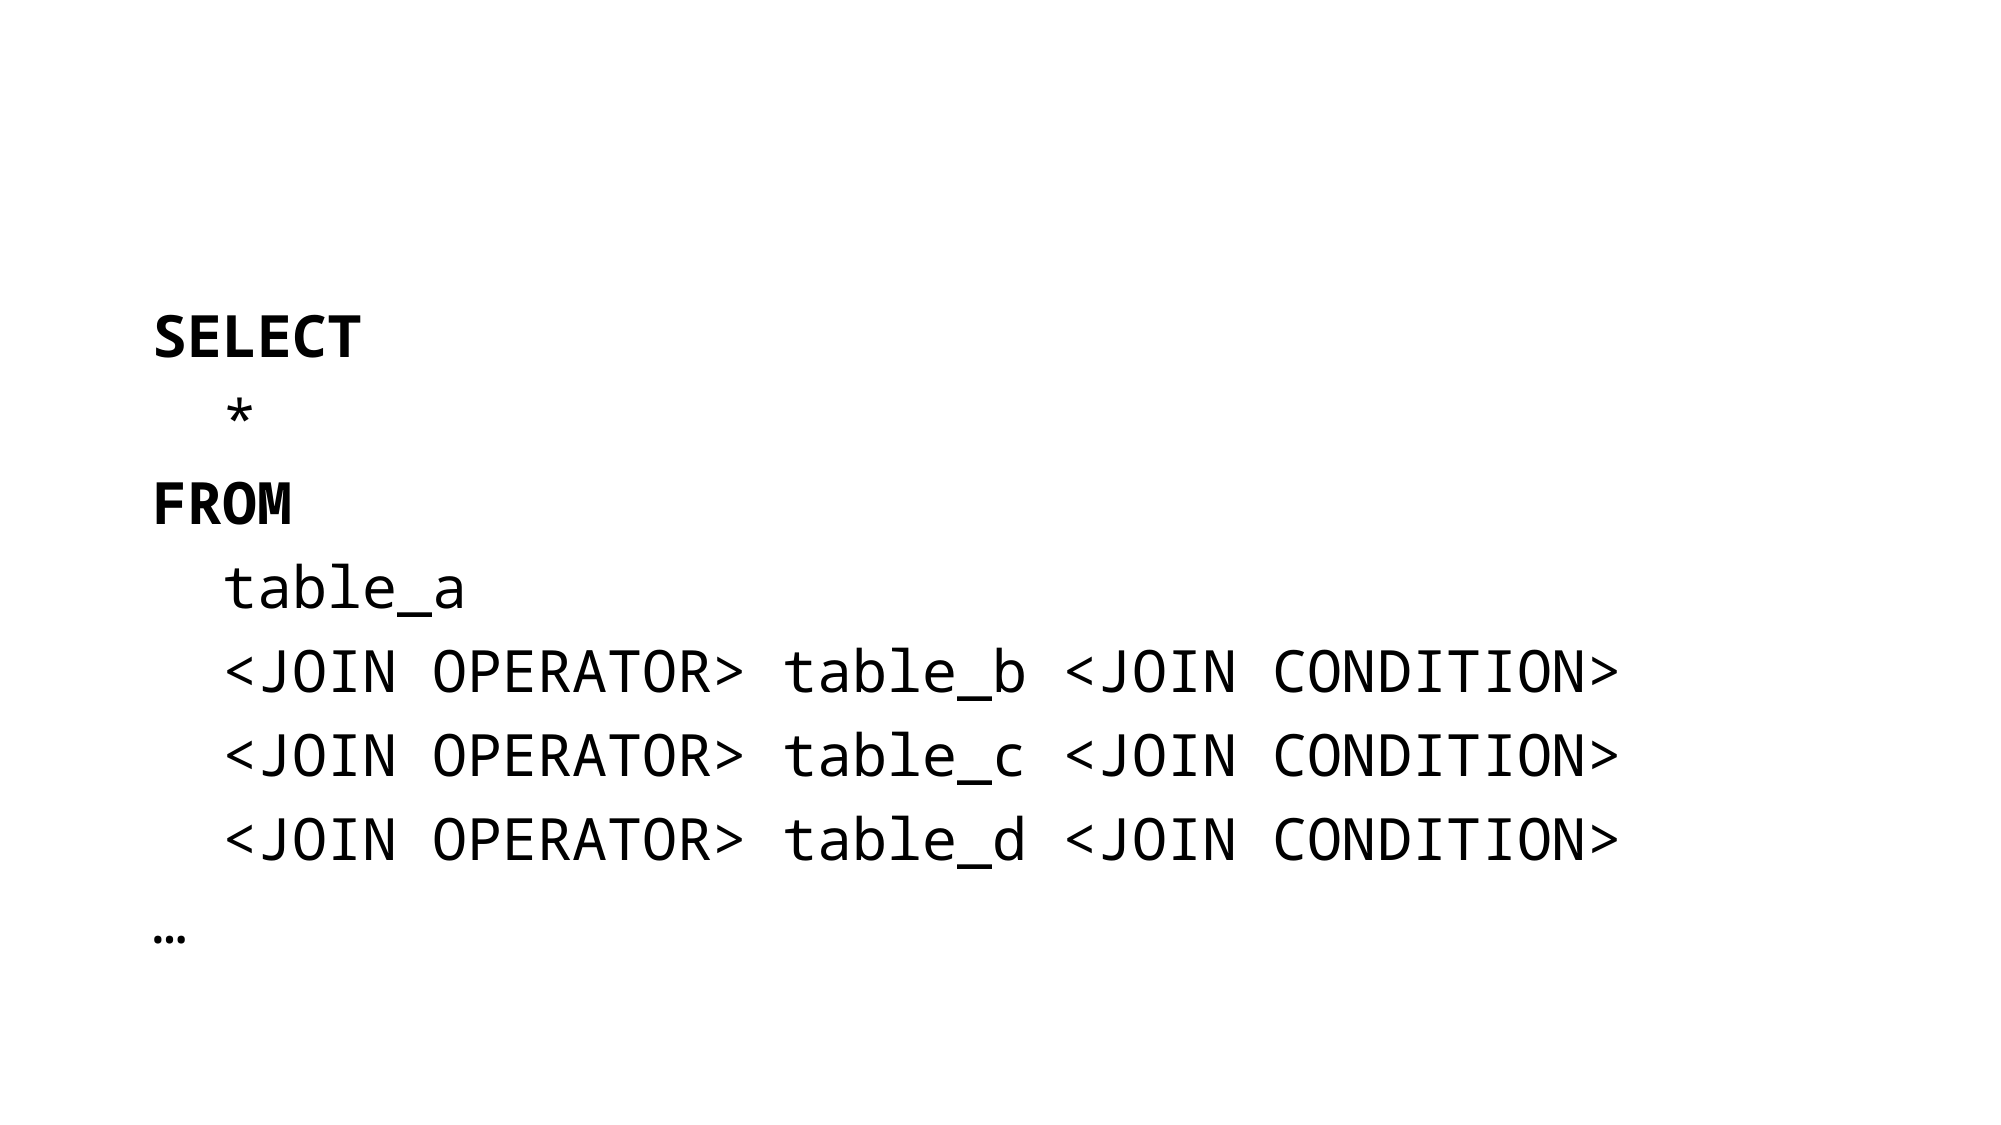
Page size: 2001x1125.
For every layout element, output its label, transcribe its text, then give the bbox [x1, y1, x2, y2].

list SELECT * FROM table_a <JOIN OPERATOR> table_b <JOIN CONDITION> <JOIN OPERATOR> table_c <JOIN CONDITION> <JOIN OPERATOR> table_d <JOIN CONDITION> … [137, 299, 1863, 1014]
